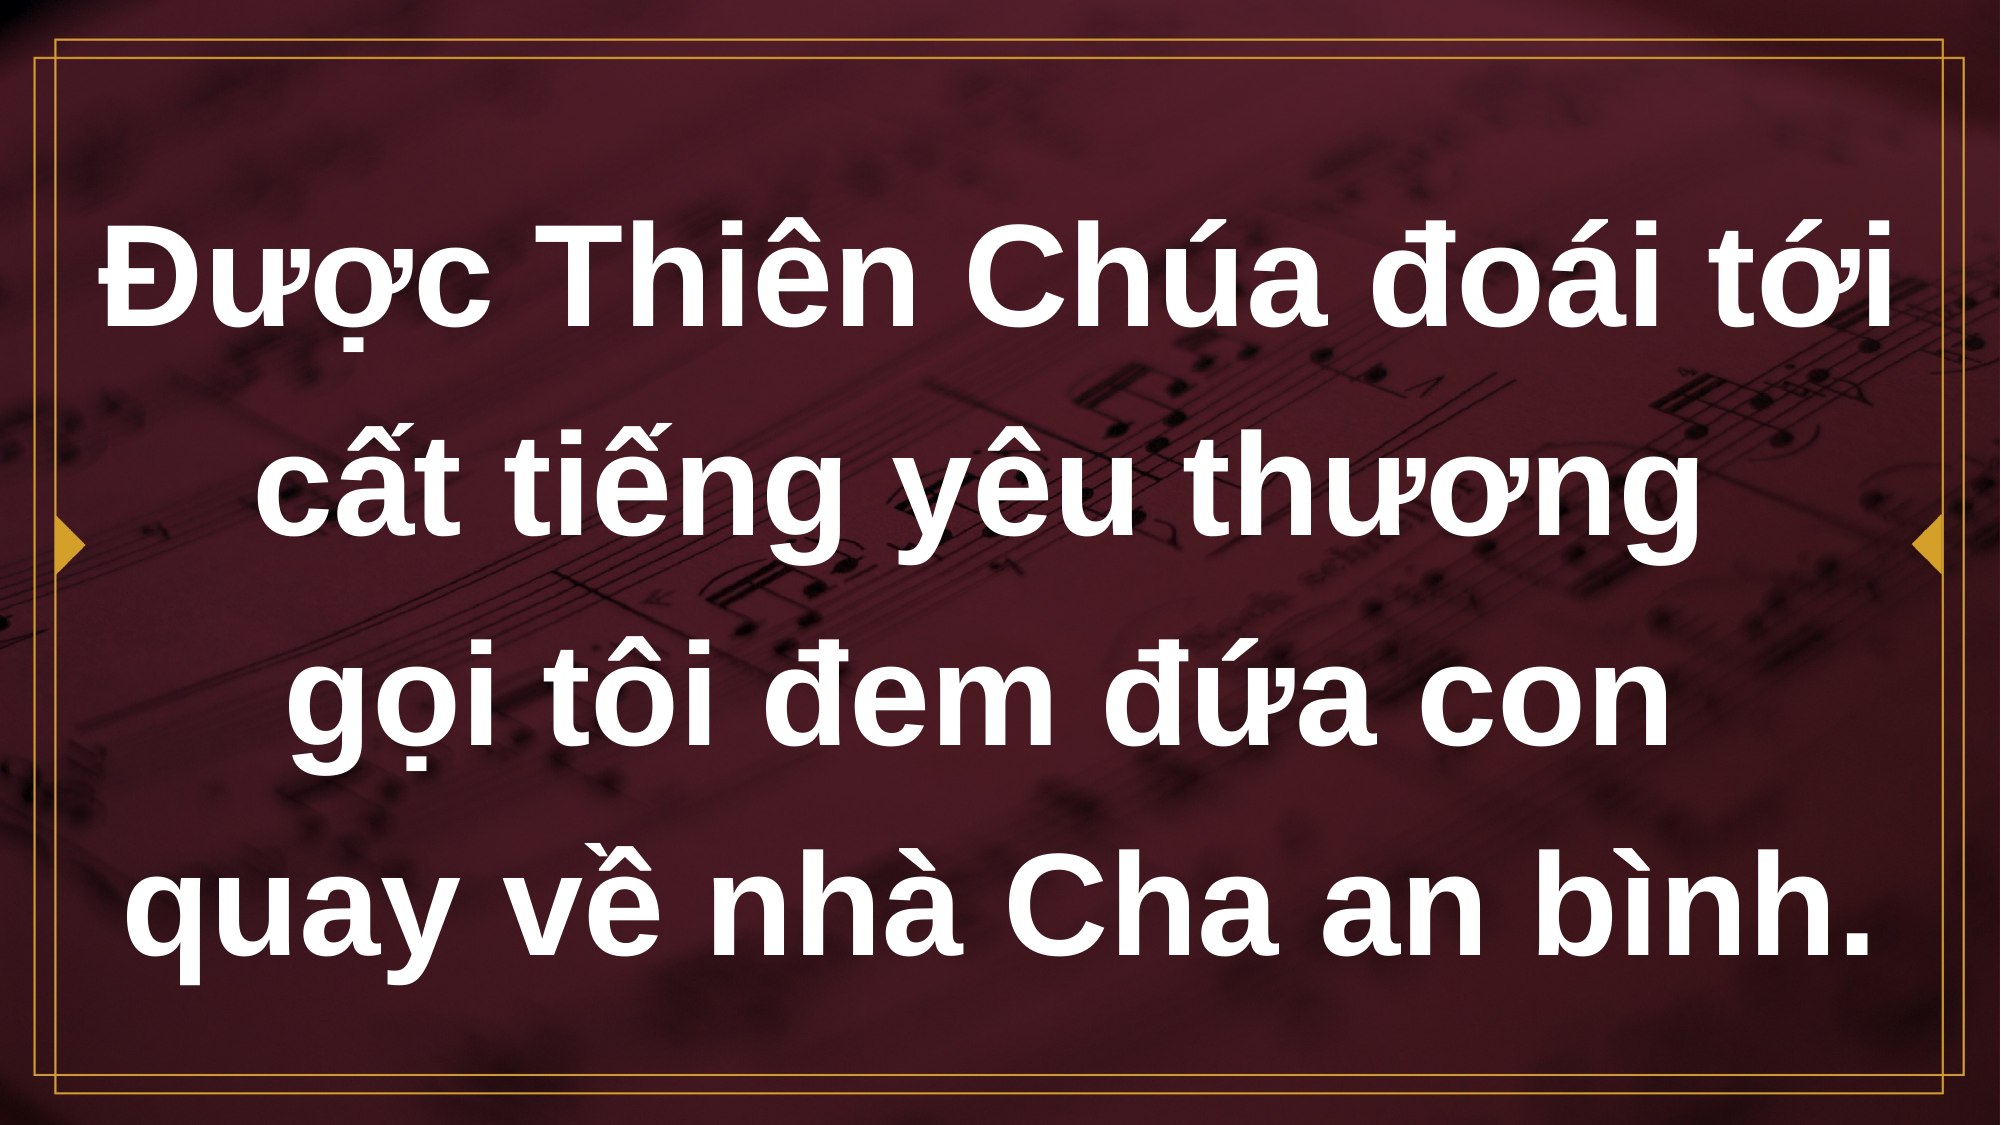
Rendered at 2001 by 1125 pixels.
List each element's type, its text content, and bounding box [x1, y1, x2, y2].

picture [0, 0, 2000, 1125]
title Được Thiên Chúa đoái tới cất tiếng yêu thương gọi tôi đem đứa con quay về nhà Cha an bình. [55, 53, 1945, 1077]
